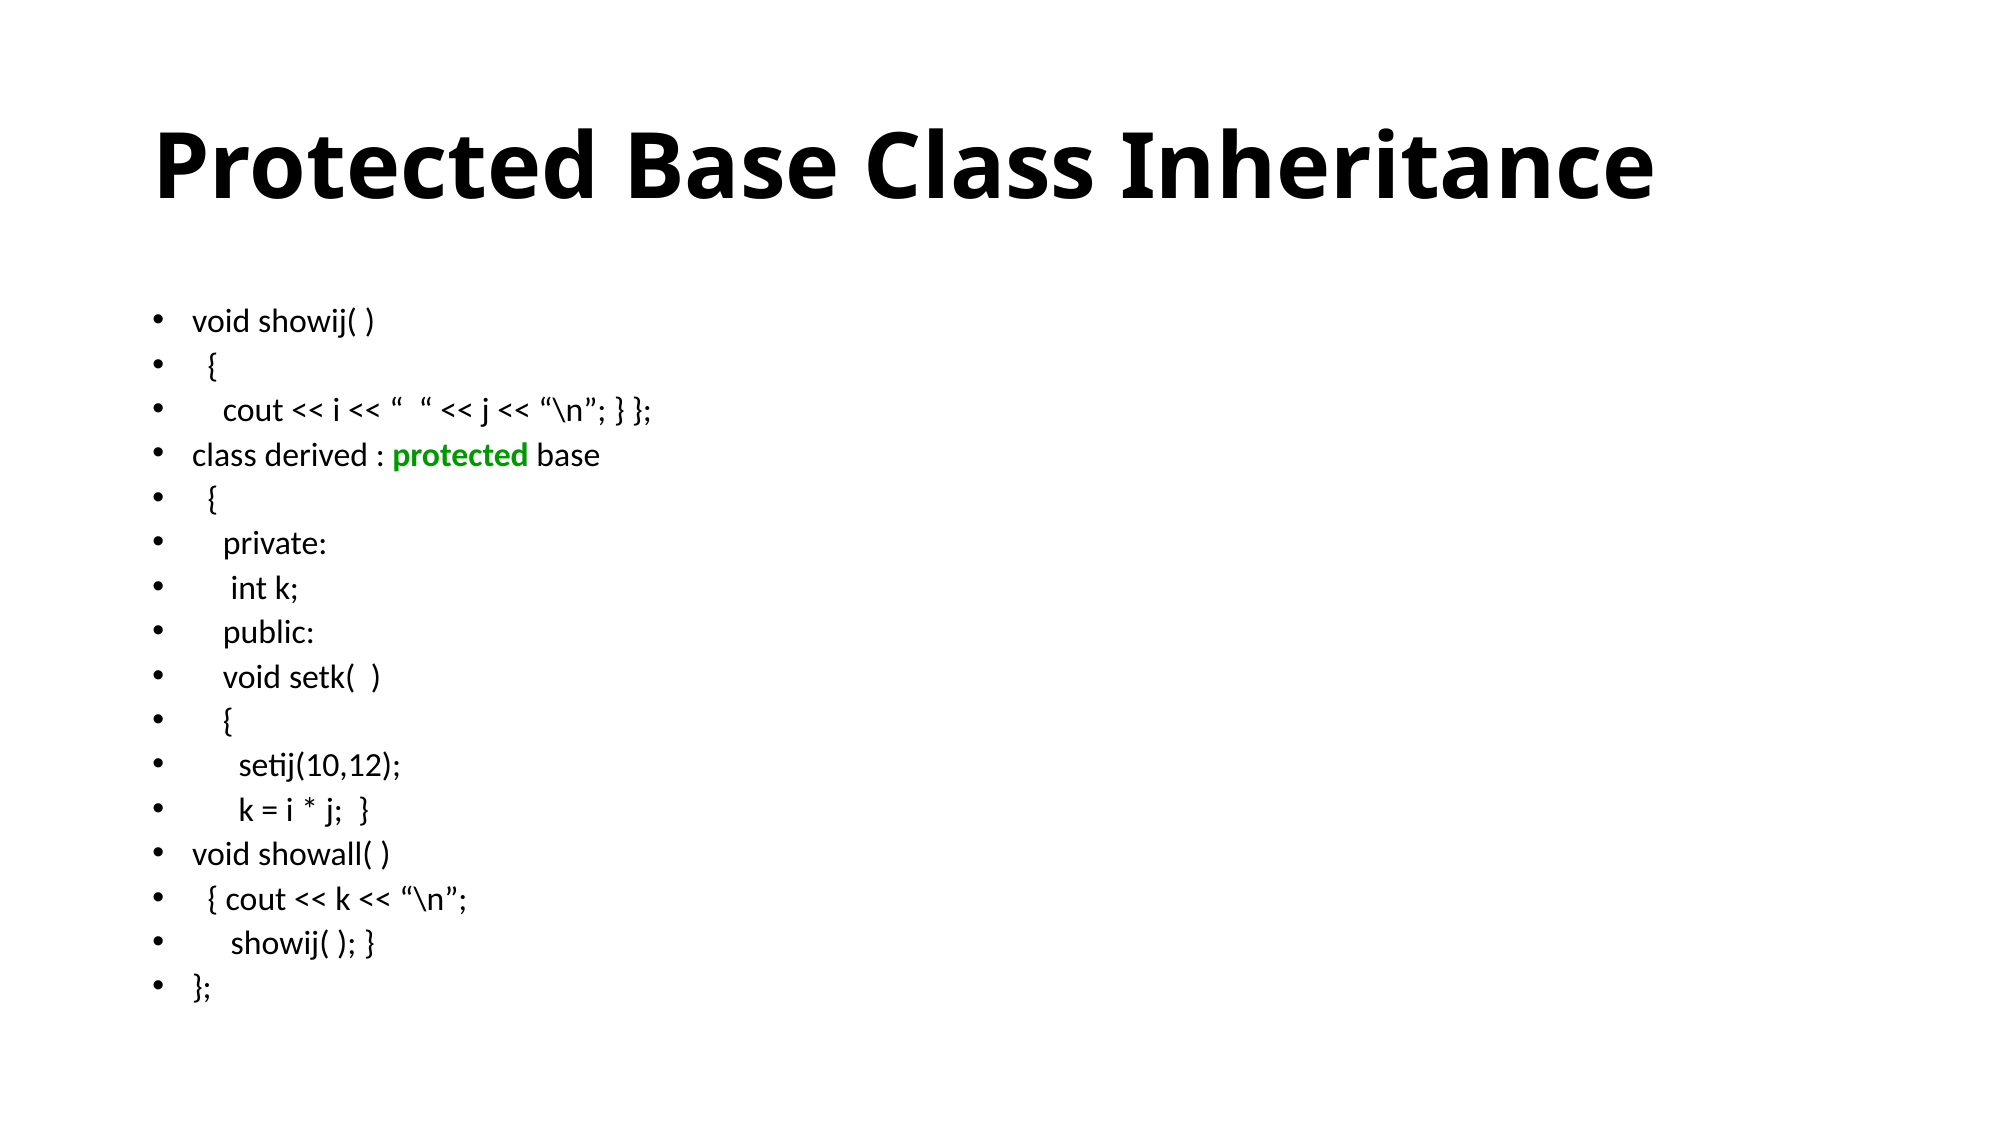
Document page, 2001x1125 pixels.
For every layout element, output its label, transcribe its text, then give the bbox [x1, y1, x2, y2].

list void showij( ) { cout << i << “ “ << j << “\n”; } }; class derived : protected base { private: int k; public: void setk( ) { setij(10,12); k = i * j; } void showall( ) { cout << k << “\n”; showij( ); } }; [137, 299, 1863, 1014]
title Protected Base Class Inheritance [137, 59, 1863, 278]
